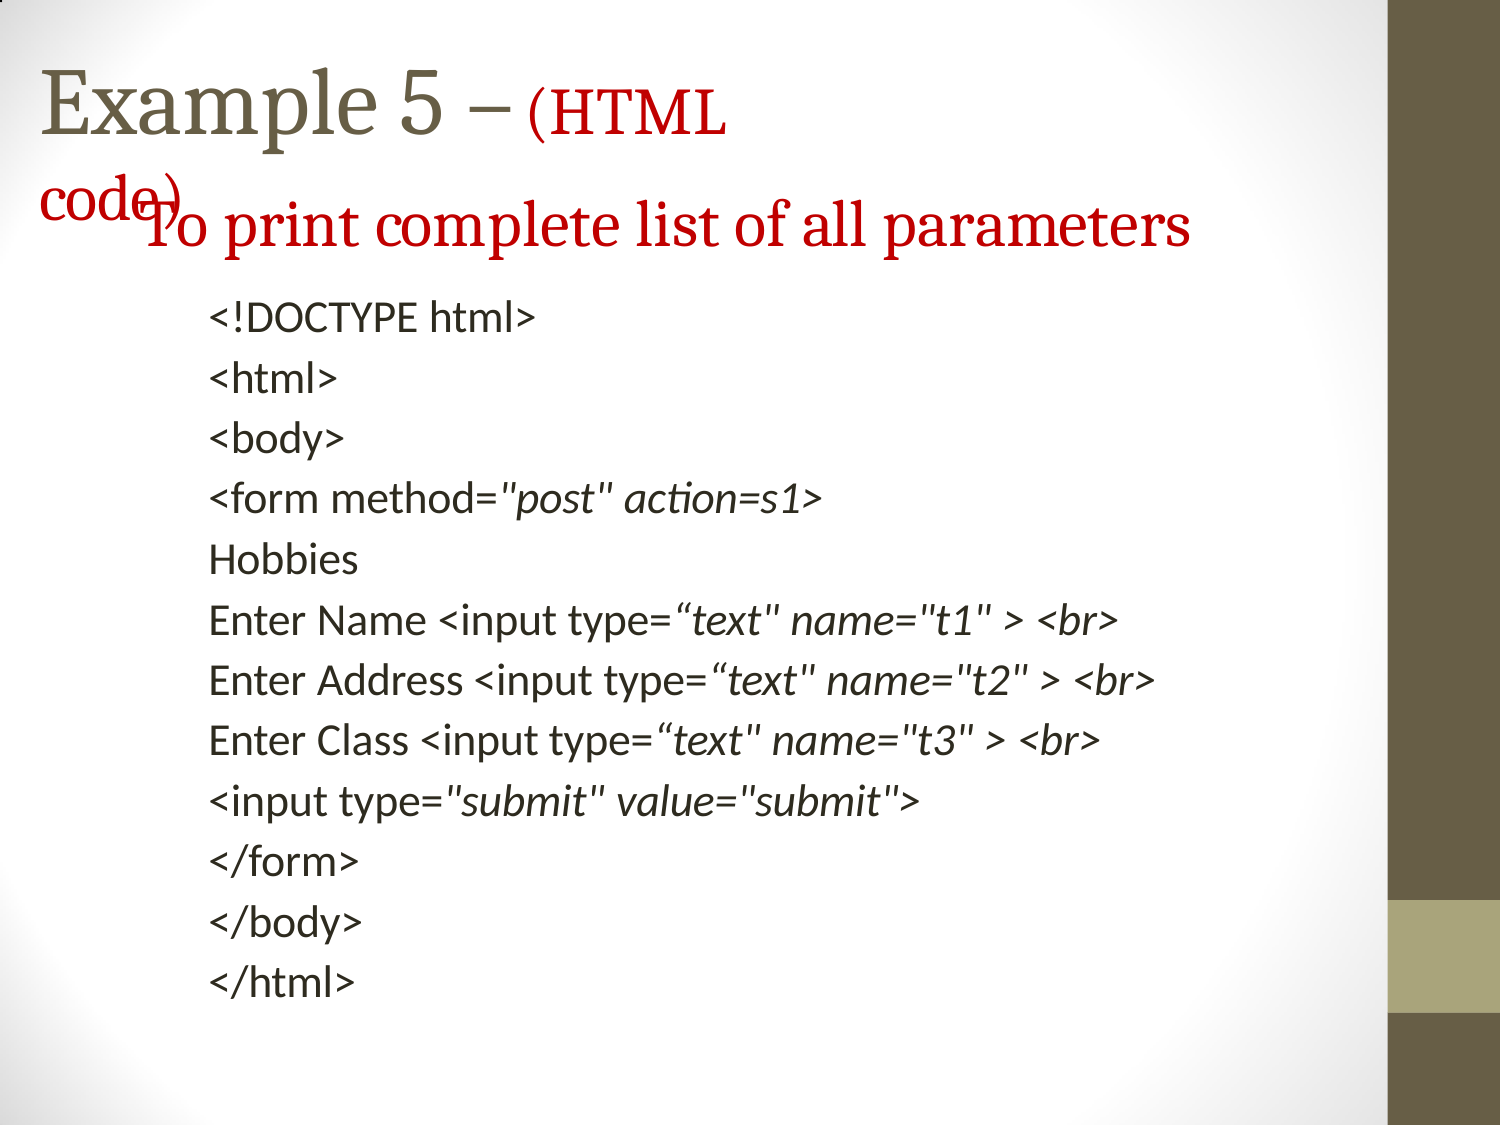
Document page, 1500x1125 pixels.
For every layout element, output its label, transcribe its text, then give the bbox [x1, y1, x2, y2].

picture [0, 0, 1387, 1125]
text_box To print complete list of all parameters <!DOCTYPE html> <html> <body> <form method="post" action=s1> Hobbies Enter Name <input type=“text" name="t1" > <br> Enter Address <input type=“text" name="t2" > <br> Enter Class <input type=“text" name="t3" > <br> <input type="submit" value="submit"> </form> </body> </html> [137, 137, 1206, 1007]
title Example 5 –(HTML code) [37, 36, 884, 234]
